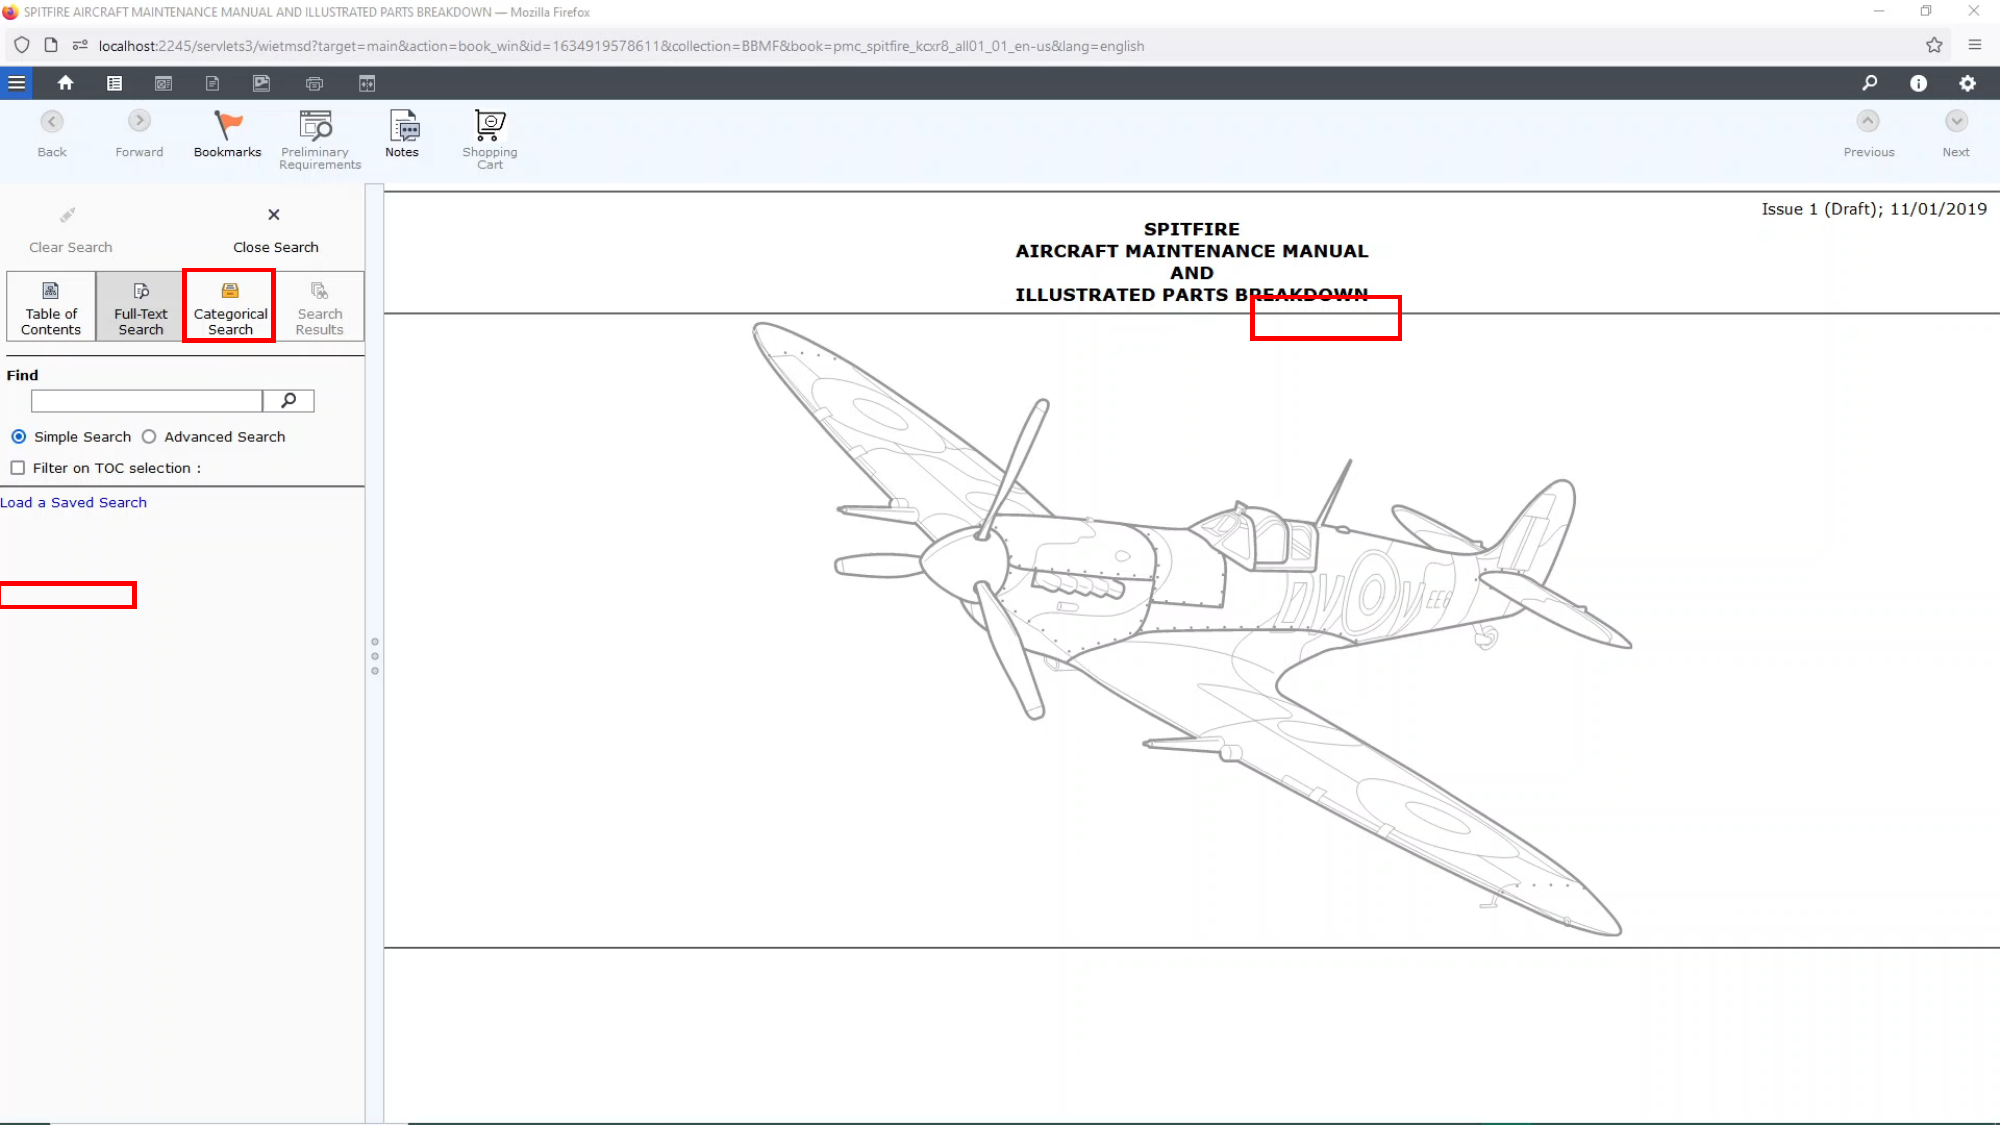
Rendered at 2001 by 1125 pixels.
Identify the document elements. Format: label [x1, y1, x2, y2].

text_box [0, 0, 2000, 1125]
